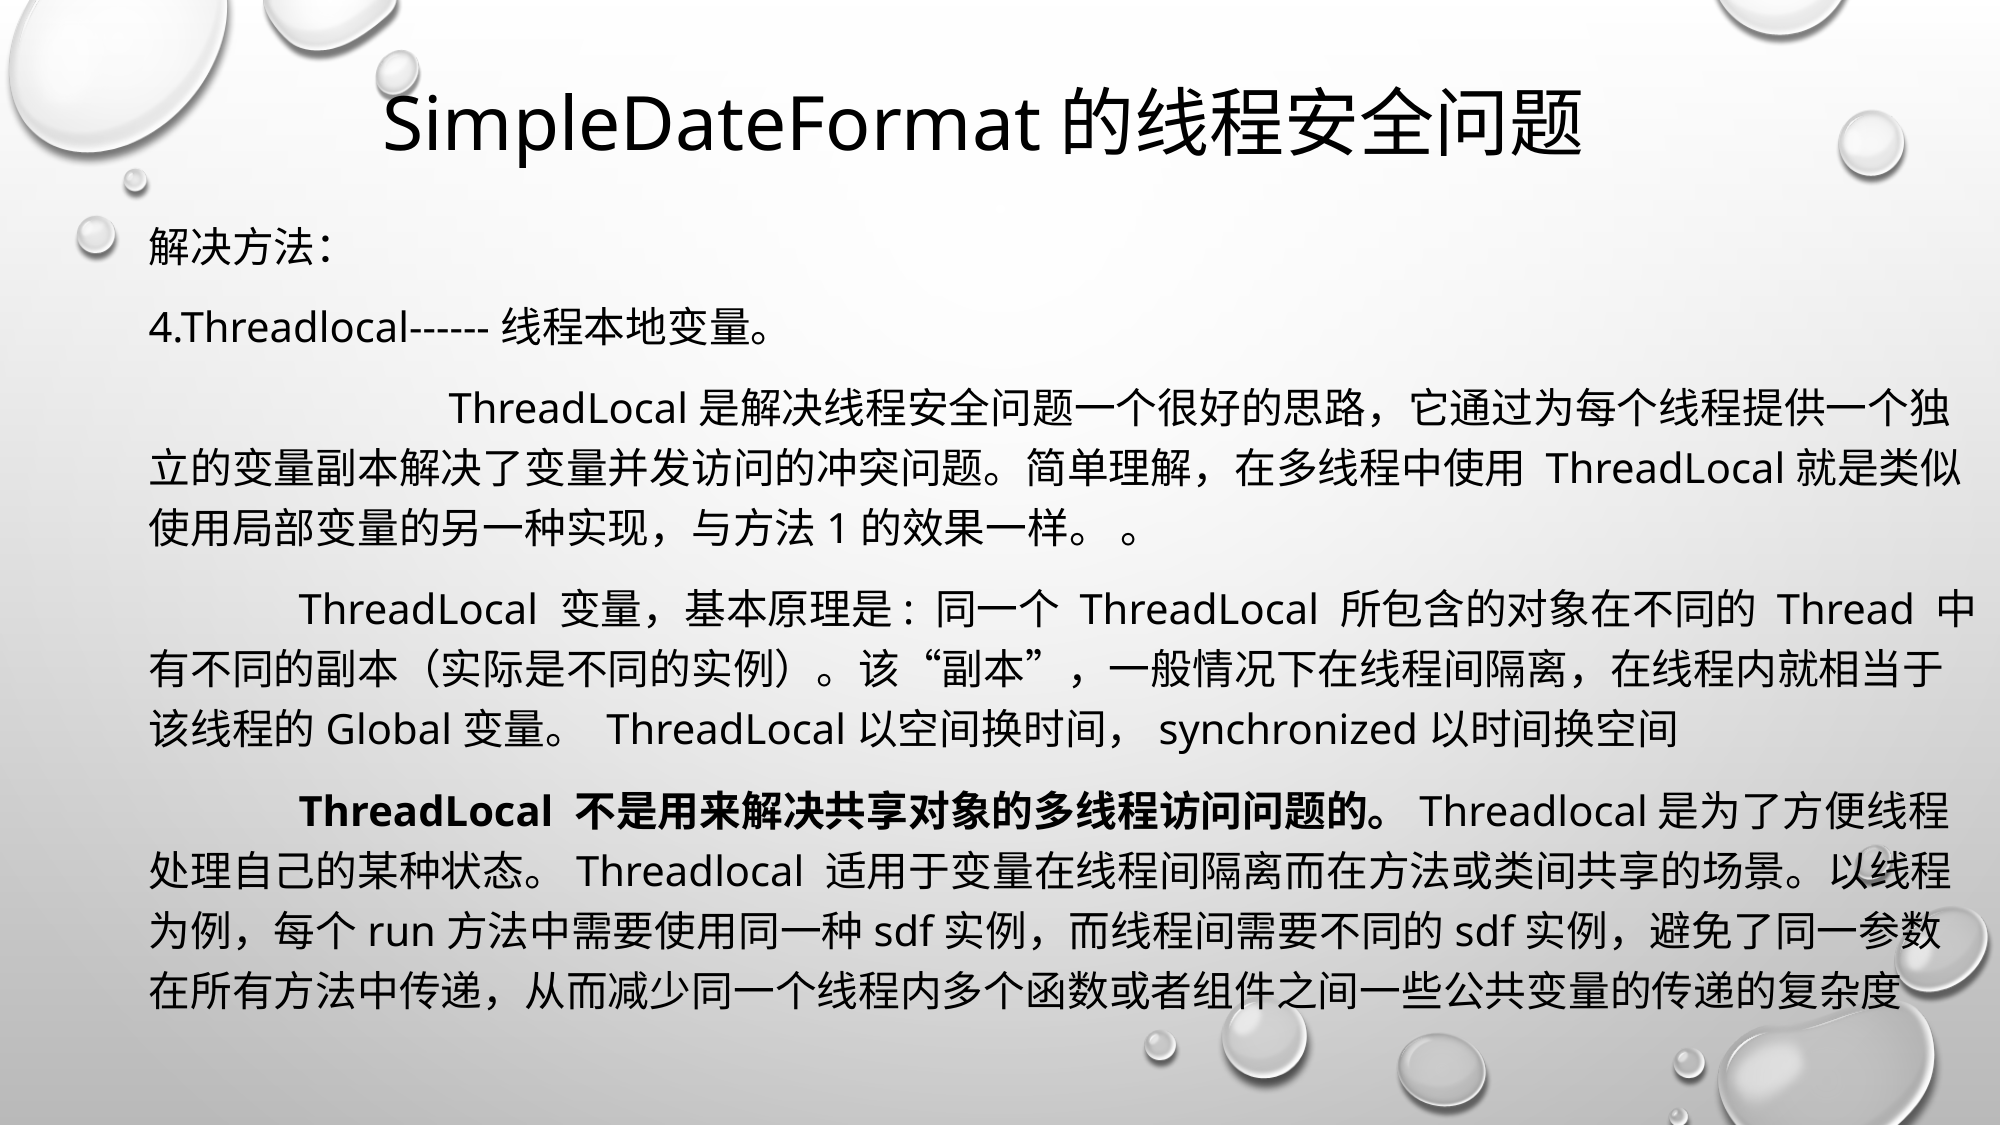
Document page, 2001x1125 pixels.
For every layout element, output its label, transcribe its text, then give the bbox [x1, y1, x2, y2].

list 解决方法： 4.Threadlocal------线程本地变量。 ThreadLocal是解决线程安全问题一个很好的思路，它通过为每个线程提供一个独立的变量副本解决了变量并发访问的冲突问题。简单理解，在多线程中使用 ThreadLocal就是类似使用局部变量的另一种实现，与方法1的效果一样。 。 ThreadLocal 变量，基本原理是: 同一个 ThreadLocal 所包含的对象在不同的 Thread 中有不同的副本（实际是不同的实例）。该“副本”，一般情况下在线程间隔离，在线程内就相当于该线程的Global变量。 ThreadLocal以空间换时间，synchronized以时间换空间 ThreadLocal 不是用来解决共享对象的多线程访问问题的。Threadlocal是为了方便线程处理自己的某种状态。Threadlocal 适用于变量在线程间隔离而在方法或类间共享的场景。以线程为例，每个run方法中需要使用同一种sdf实例，而线程间需要不同的sdf实例，避免了同一参数在所有方法中传递，从而减少同一个线程内多个函数或者组件之间一些公共变量的传递的复杂度 [133, 202, 1996, 1100]
text_box SimpleDateFormat的线程安全问题 [133, 24, 1834, 228]
picture [0, 0, 2000, 1125]
